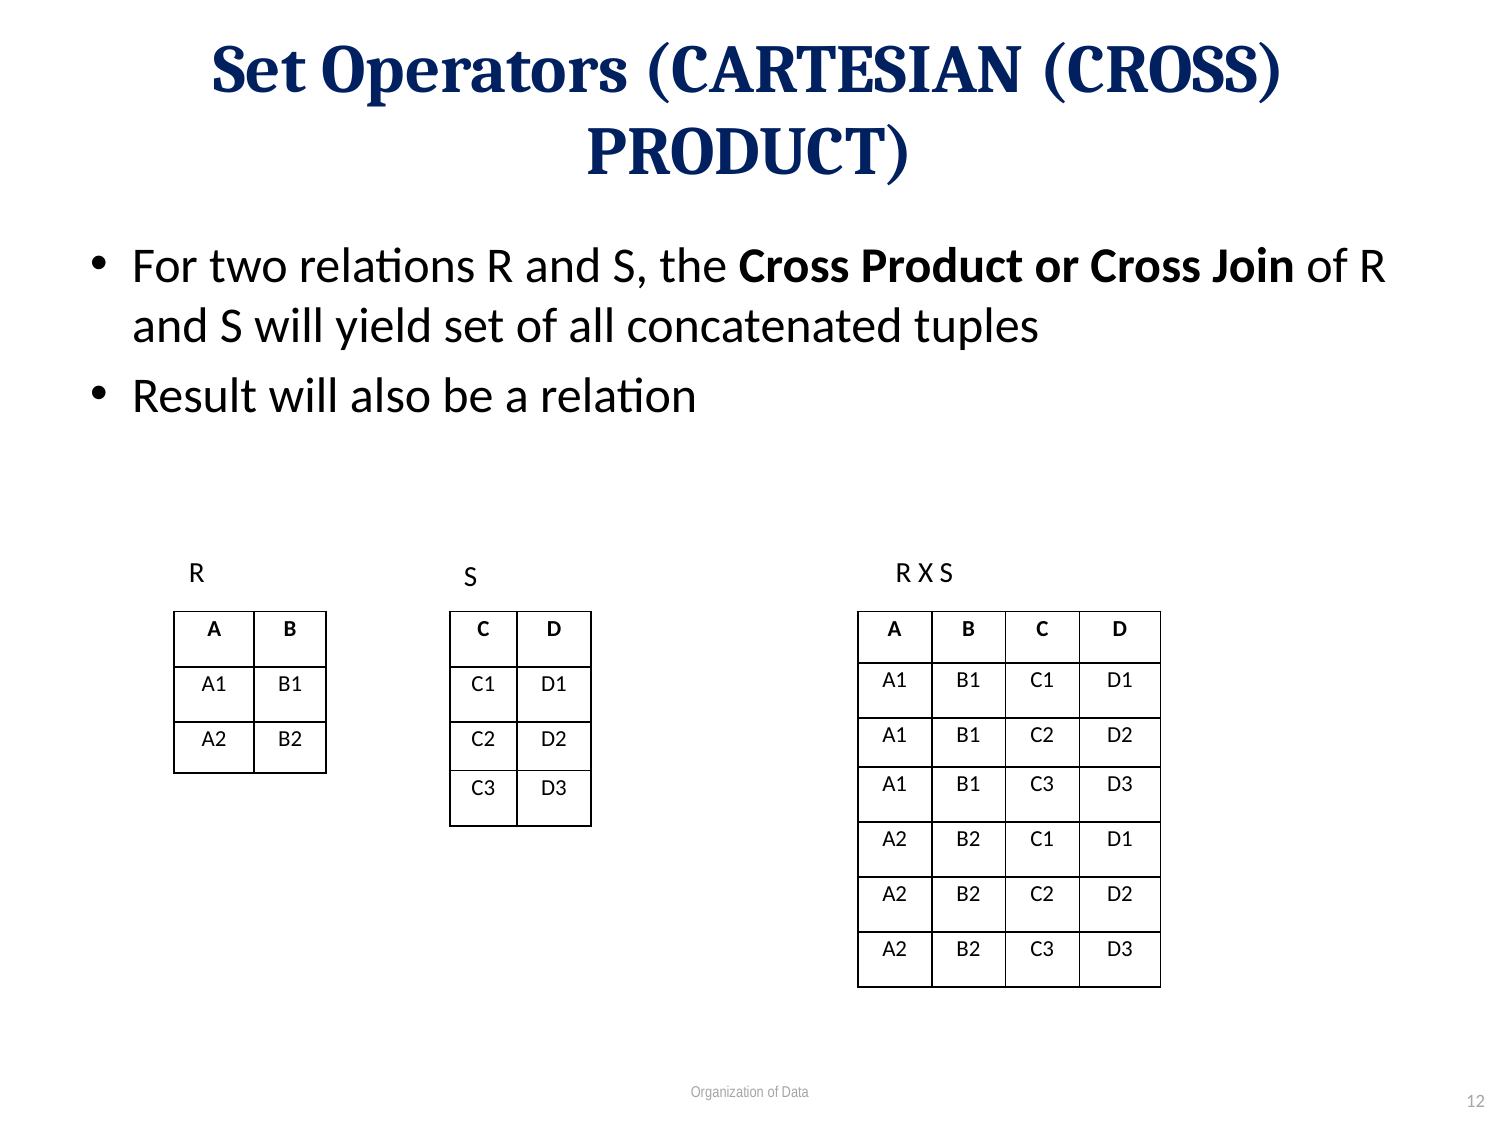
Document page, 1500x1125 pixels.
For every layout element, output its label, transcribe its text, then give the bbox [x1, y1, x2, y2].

table_cell A2 [859, 933, 931, 986]
table_cell B1 [255, 668, 325, 721]
list For two relations R and S, the Cross Product or Cross Join of R and S will yield set of all concatenated tuples Result will also be a relation [75, 224, 1425, 1005]
table_cell B2 [933, 823, 1005, 876]
table_cell B2 [933, 878, 1005, 931]
text_box R [172, 539, 220, 601]
text_box S [447, 544, 495, 605]
table_cell A1 [859, 664, 931, 717]
table_cell D1 [1080, 823, 1160, 876]
table_cell D2 [1080, 719, 1160, 766]
table_header B [255, 612, 325, 666]
table_header A [175, 612, 253, 666]
table_cell D2 [1080, 878, 1160, 931]
table_header D [518, 612, 590, 666]
table_header C [1006, 612, 1079, 662]
slide_number 12 [1074, 1074, 1500, 1125]
table_cell D3 [1080, 933, 1160, 986]
table_cell C2 [1006, 719, 1079, 766]
table_cell A1 [859, 719, 931, 766]
table_cell C3 [1006, 768, 1079, 821]
text_box R X S [879, 539, 972, 601]
table_cell A2 [859, 823, 931, 876]
table_cell C1 [1006, 664, 1079, 717]
table_cell A2 [859, 878, 931, 931]
table_cell A1 [175, 668, 253, 721]
table_cell C2 [451, 723, 516, 770]
table_cell B1 [933, 768, 1005, 821]
table_cell D2 [518, 723, 590, 770]
table_header C [451, 612, 516, 666]
table_cell A2 [175, 723, 253, 772]
table_header D [1080, 612, 1160, 662]
table_cell D1 [1080, 664, 1160, 717]
table_cell B2 [933, 933, 1005, 986]
table_cell B1 [933, 719, 1005, 766]
title Set Operators (CARTESIAN (CROSS) PRODUCT) [75, 0, 1425, 213]
table_cell A1 [859, 768, 931, 821]
table_cell D3 [518, 771, 590, 825]
table_cell B1 [933, 664, 1005, 717]
table_cell C3 [1006, 933, 1079, 986]
table_cell B2 [255, 723, 325, 772]
table_header B [933, 612, 1005, 662]
footer Organization of Data [425, 1074, 1074, 1121]
table_header A [859, 612, 931, 662]
table_cell C3 [451, 771, 516, 825]
table_cell C2 [1006, 878, 1079, 931]
table_cell D1 [518, 668, 590, 721]
table_cell D3 [1080, 768, 1160, 821]
table_cell C1 [451, 668, 516, 721]
table_cell C1 [1006, 823, 1079, 876]
